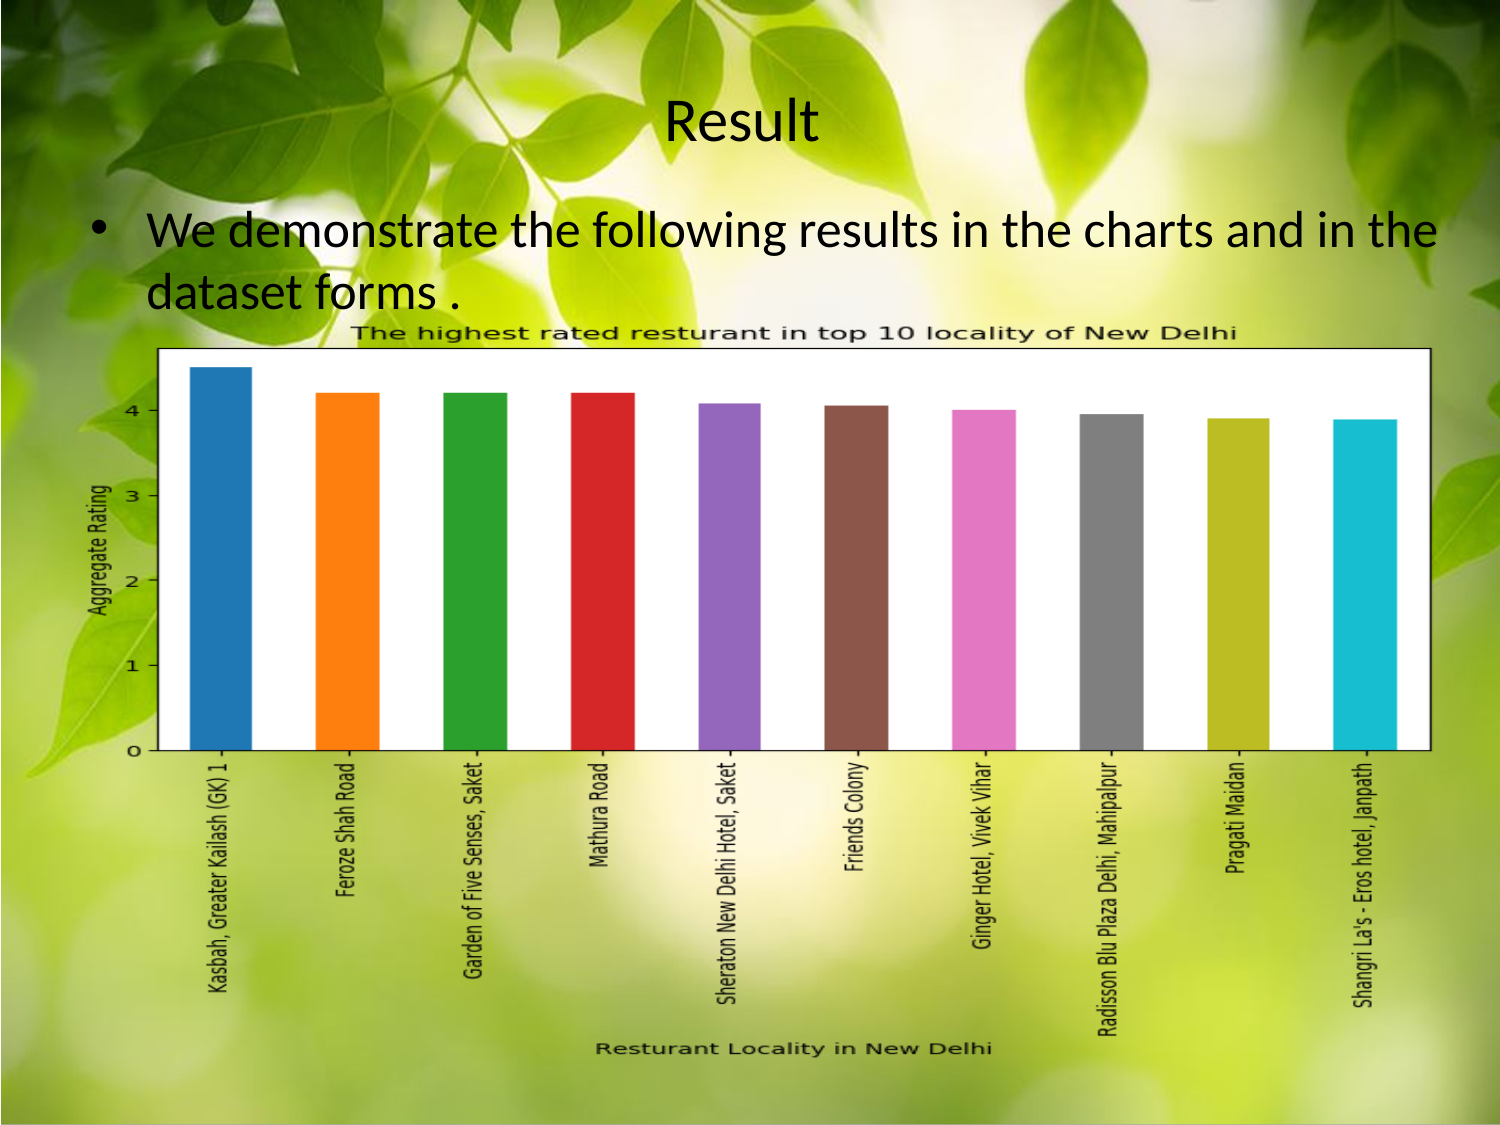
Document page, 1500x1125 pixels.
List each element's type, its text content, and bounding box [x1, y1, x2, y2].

title Result [75, 45, 1425, 187]
picture [0, 0, 1500, 1125]
list We demonstrate the following results in the charts and in the dataset forms . [75, 187, 1465, 1079]
